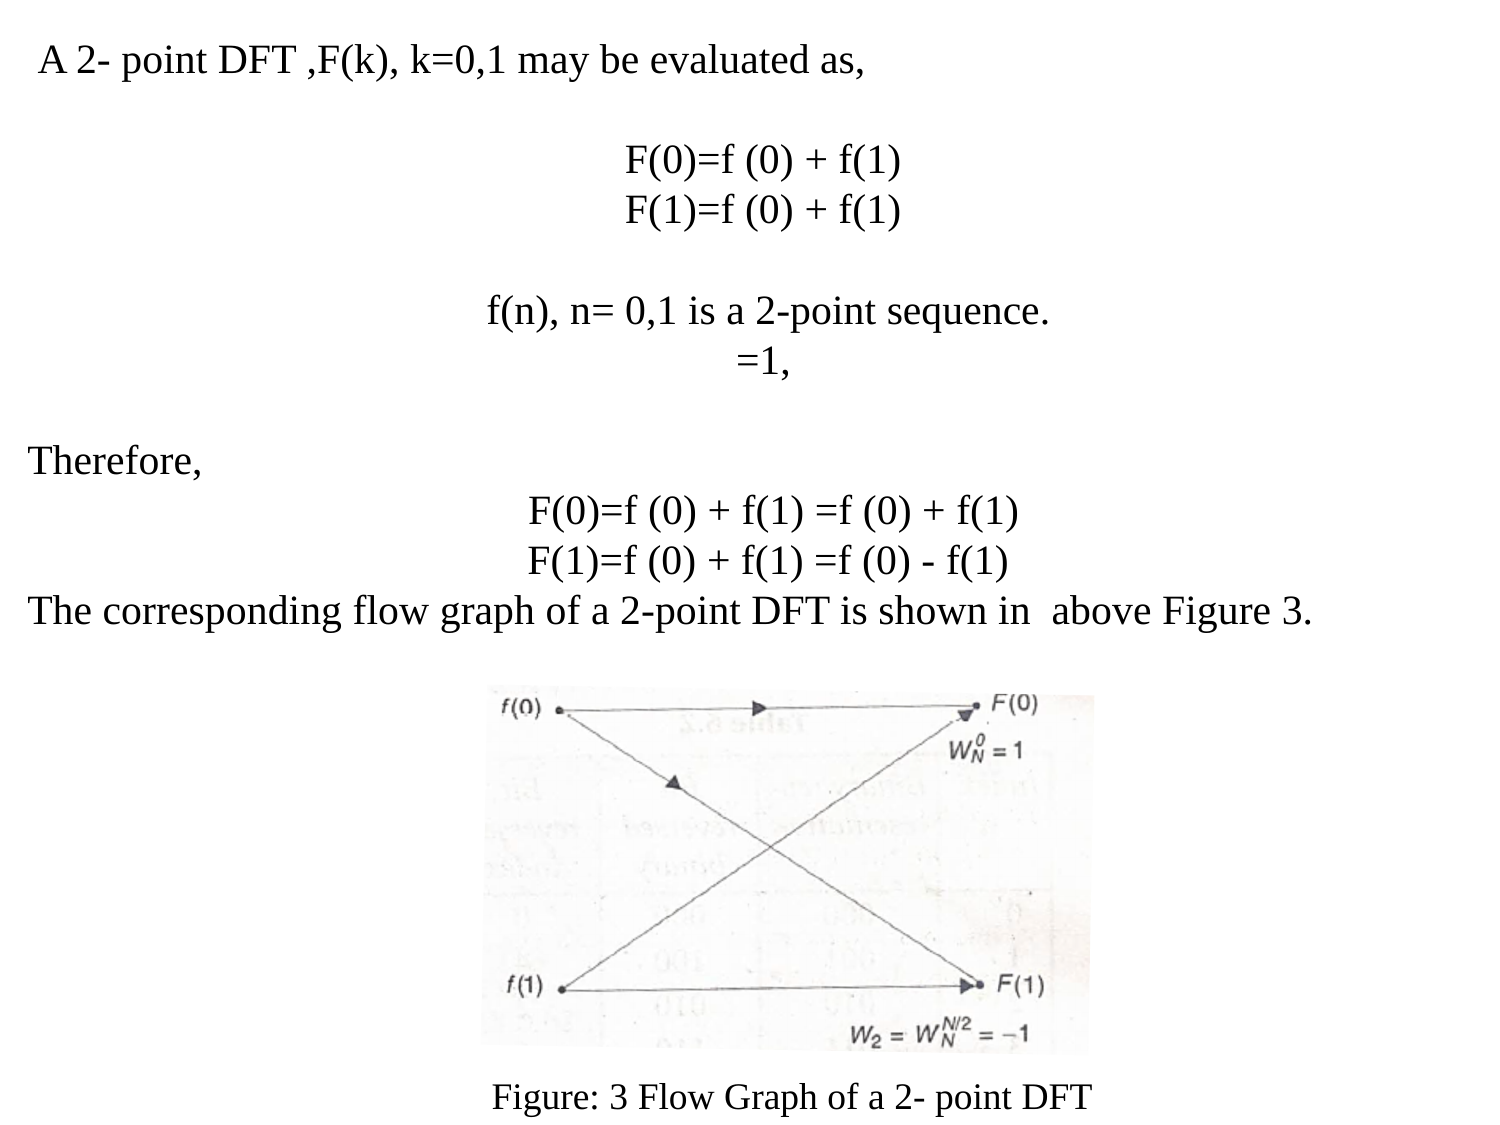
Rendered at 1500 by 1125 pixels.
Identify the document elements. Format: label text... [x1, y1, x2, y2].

text_box Figure: 3 Flow Graph of a 2- point DFT [200, 1064, 1375, 1125]
picture [481, 685, 1095, 1056]
